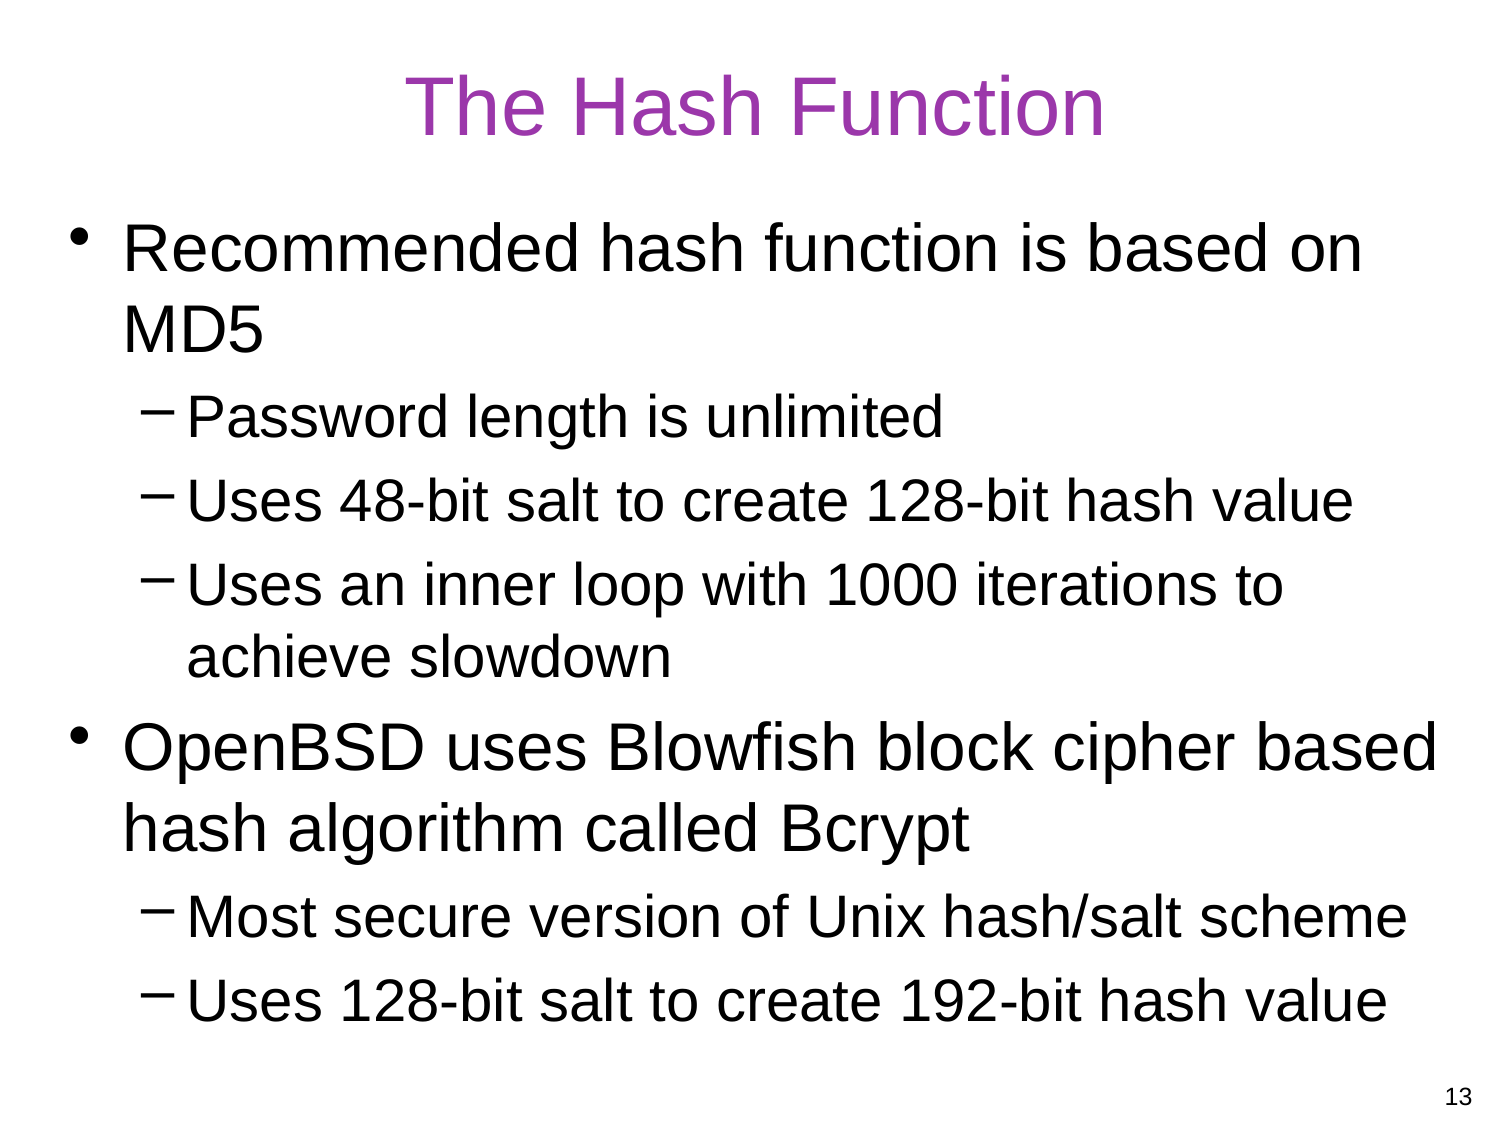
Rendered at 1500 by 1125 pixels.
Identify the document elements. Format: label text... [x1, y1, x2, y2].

list Recommended hash function is based on MD5 Password length is unlimited Uses 48-bit salt to create 128-bit hash value Uses an inner loop with 1000 iterations to achieve slowdown OpenBSD uses Blowfish block cipher based hash algorithm called Bcrypt Most secure version of Unix hash/salt scheme Uses 128-bit salt to create 192-bit hash value [52, 196, 1459, 1059]
slide_number 13 [1137, 1073, 1488, 1114]
title The Hash Function [52, 30, 1459, 174]
